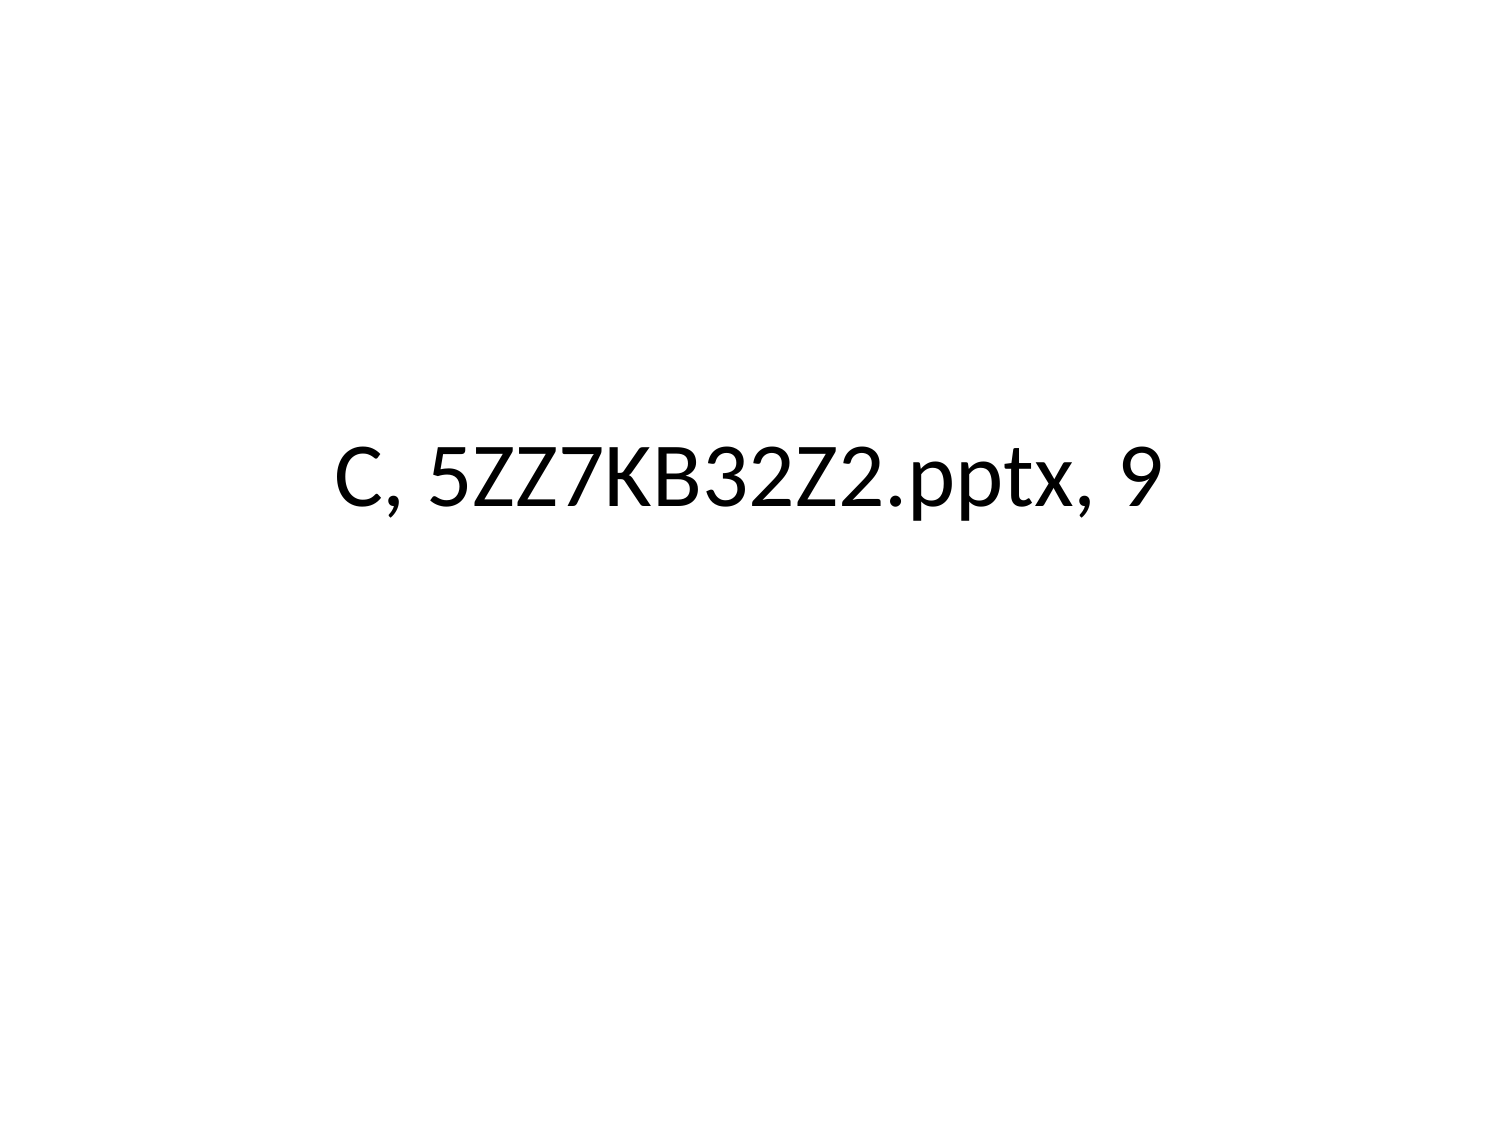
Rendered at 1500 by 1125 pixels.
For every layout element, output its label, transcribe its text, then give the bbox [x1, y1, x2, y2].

title C, 5ZZ7KB32Z2.pptx, 9 [112, 349, 1388, 591]
